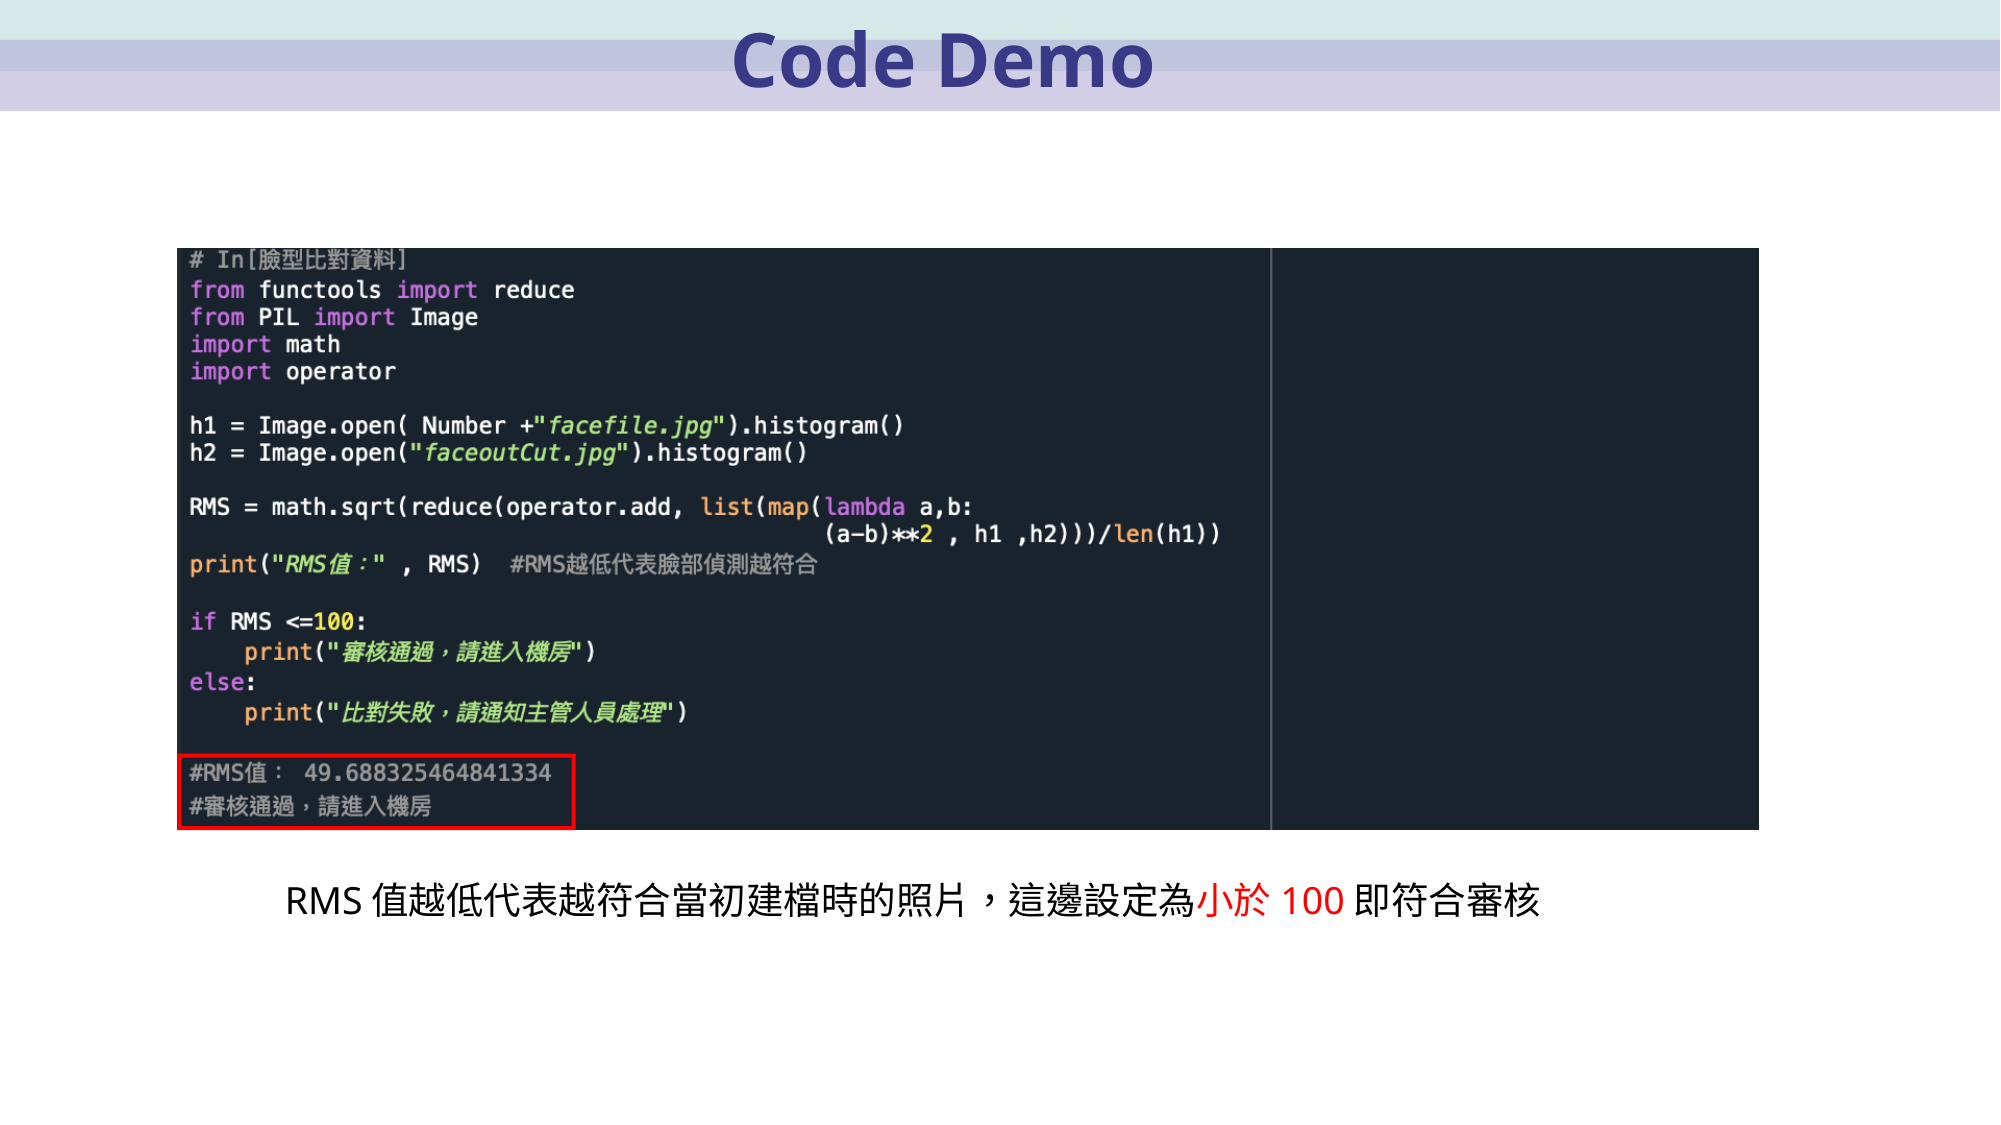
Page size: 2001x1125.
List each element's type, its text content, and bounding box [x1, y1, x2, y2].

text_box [0, 0, 2000, 112]
text_box RMS值越低代表越符合當初建檔時的照片，這邊設定為小於100即符合審核 [269, 869, 1588, 930]
picture [177, 248, 1759, 831]
